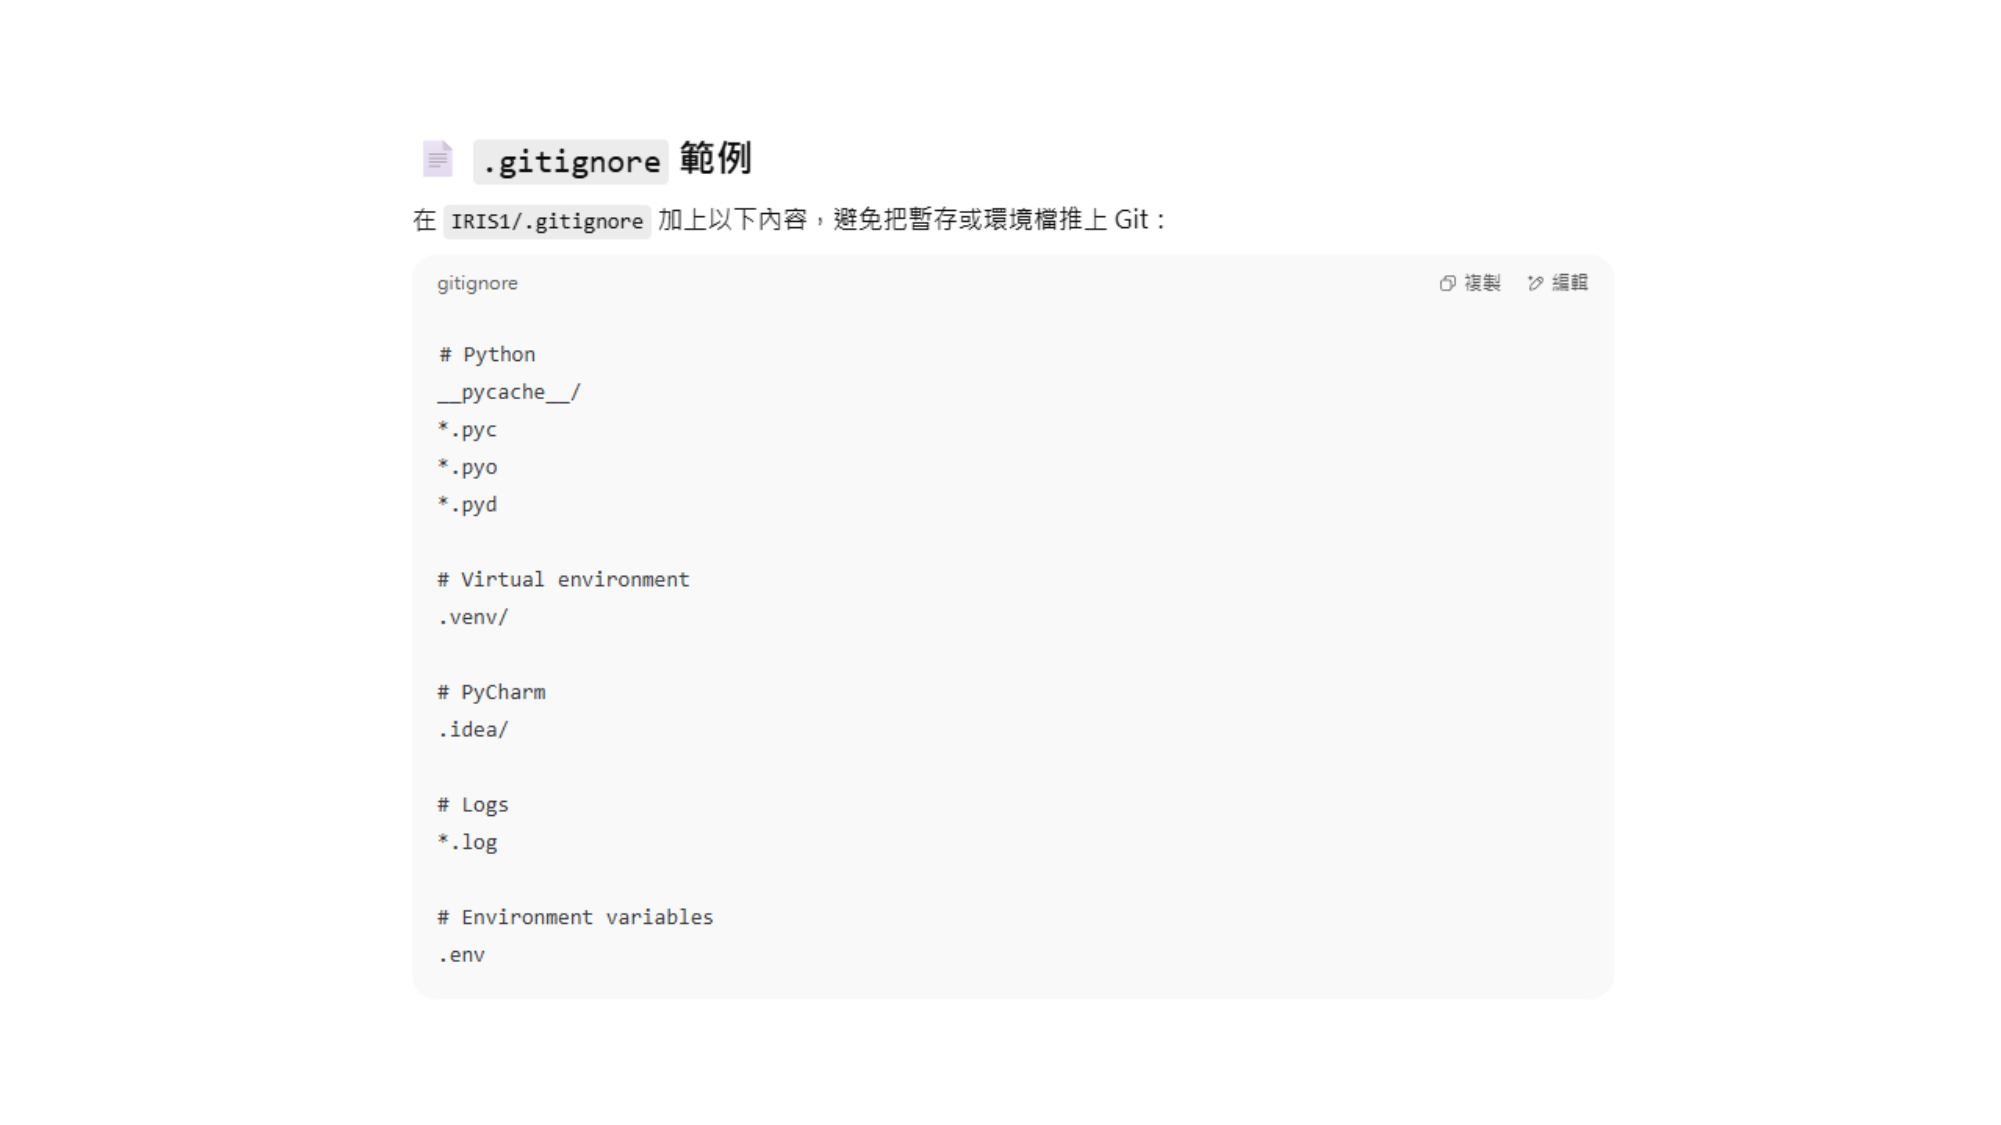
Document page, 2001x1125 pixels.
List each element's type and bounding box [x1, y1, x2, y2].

picture [378, 112, 1622, 1013]
